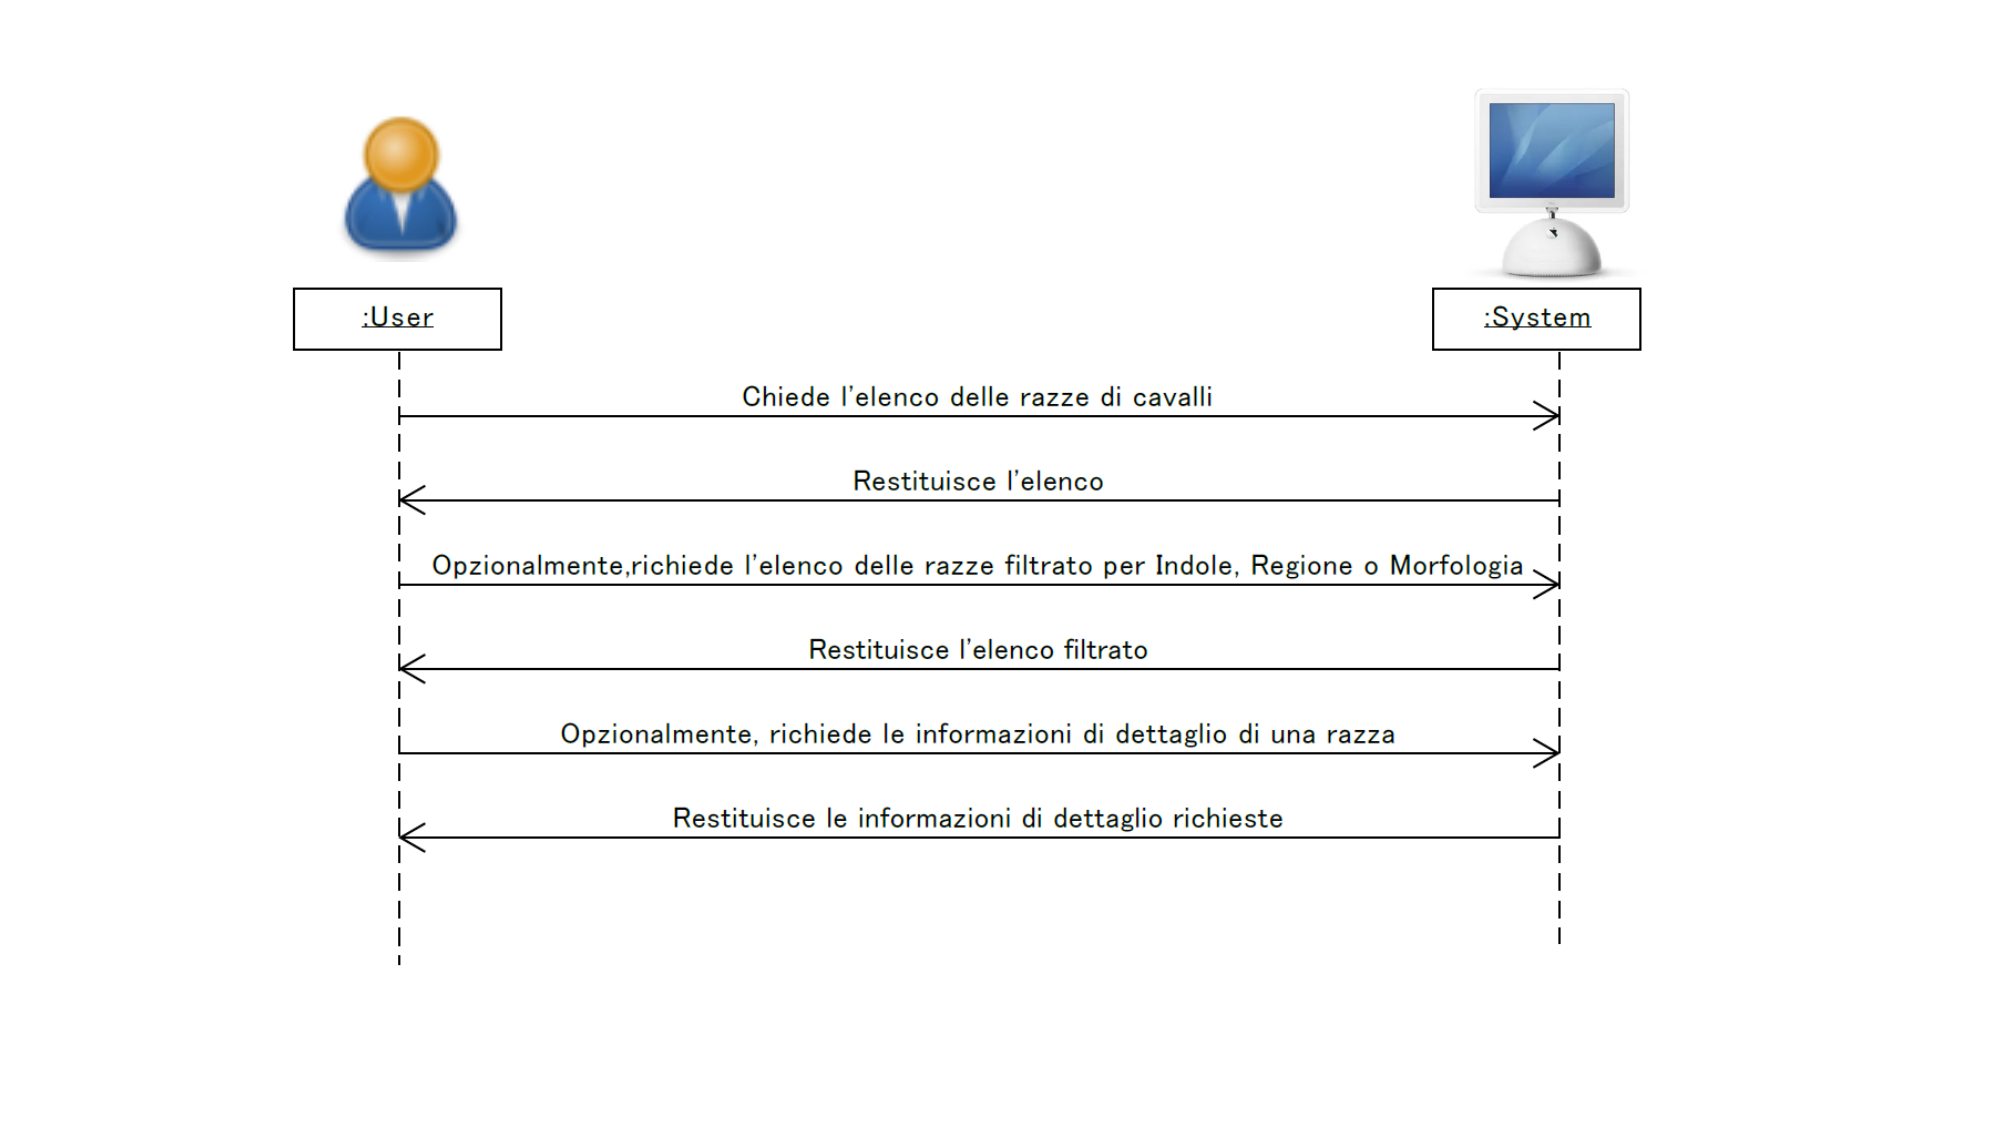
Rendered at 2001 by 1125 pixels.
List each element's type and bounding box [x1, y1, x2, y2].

picture [272, 79, 1677, 984]
